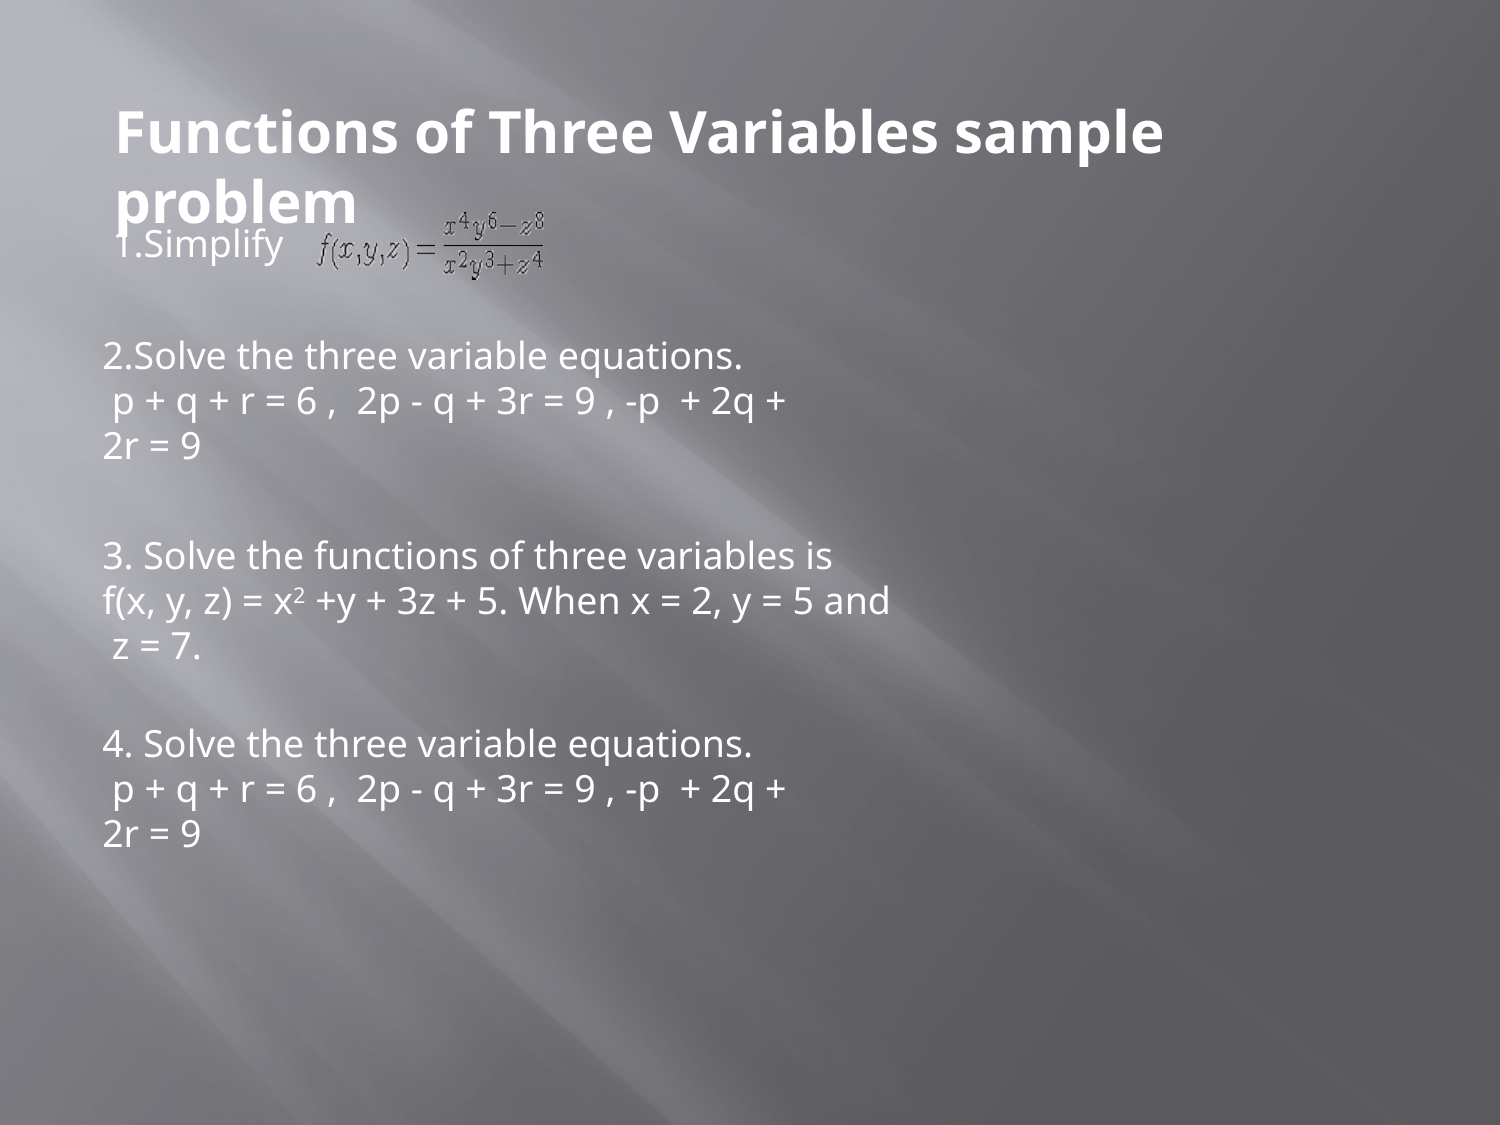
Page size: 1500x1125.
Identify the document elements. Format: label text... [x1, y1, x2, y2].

text_box 4. Solve the three variable equations. p + q + r = 6 , 2p - q + 3r = 9 , -p + 2q + 2r = 9 [87, 712, 838, 863]
text_box Functions of Three Variables sample problem [99, 87, 1400, 243]
text_box 2.Solve the three variable equations. p + q + r = 6 , 2p - q + 3r = 9 , -p + 2q + 2r = 9 [87, 324, 838, 475]
text_box 3. Solve the functions of three variables is f(x, y, z) = x2 +y + 3z + 5. When x = 2, y = 5 and z = 7. [87, 524, 1138, 675]
picture [312, 212, 551, 280]
text_box 1.Simplify [97, 212, 299, 273]
